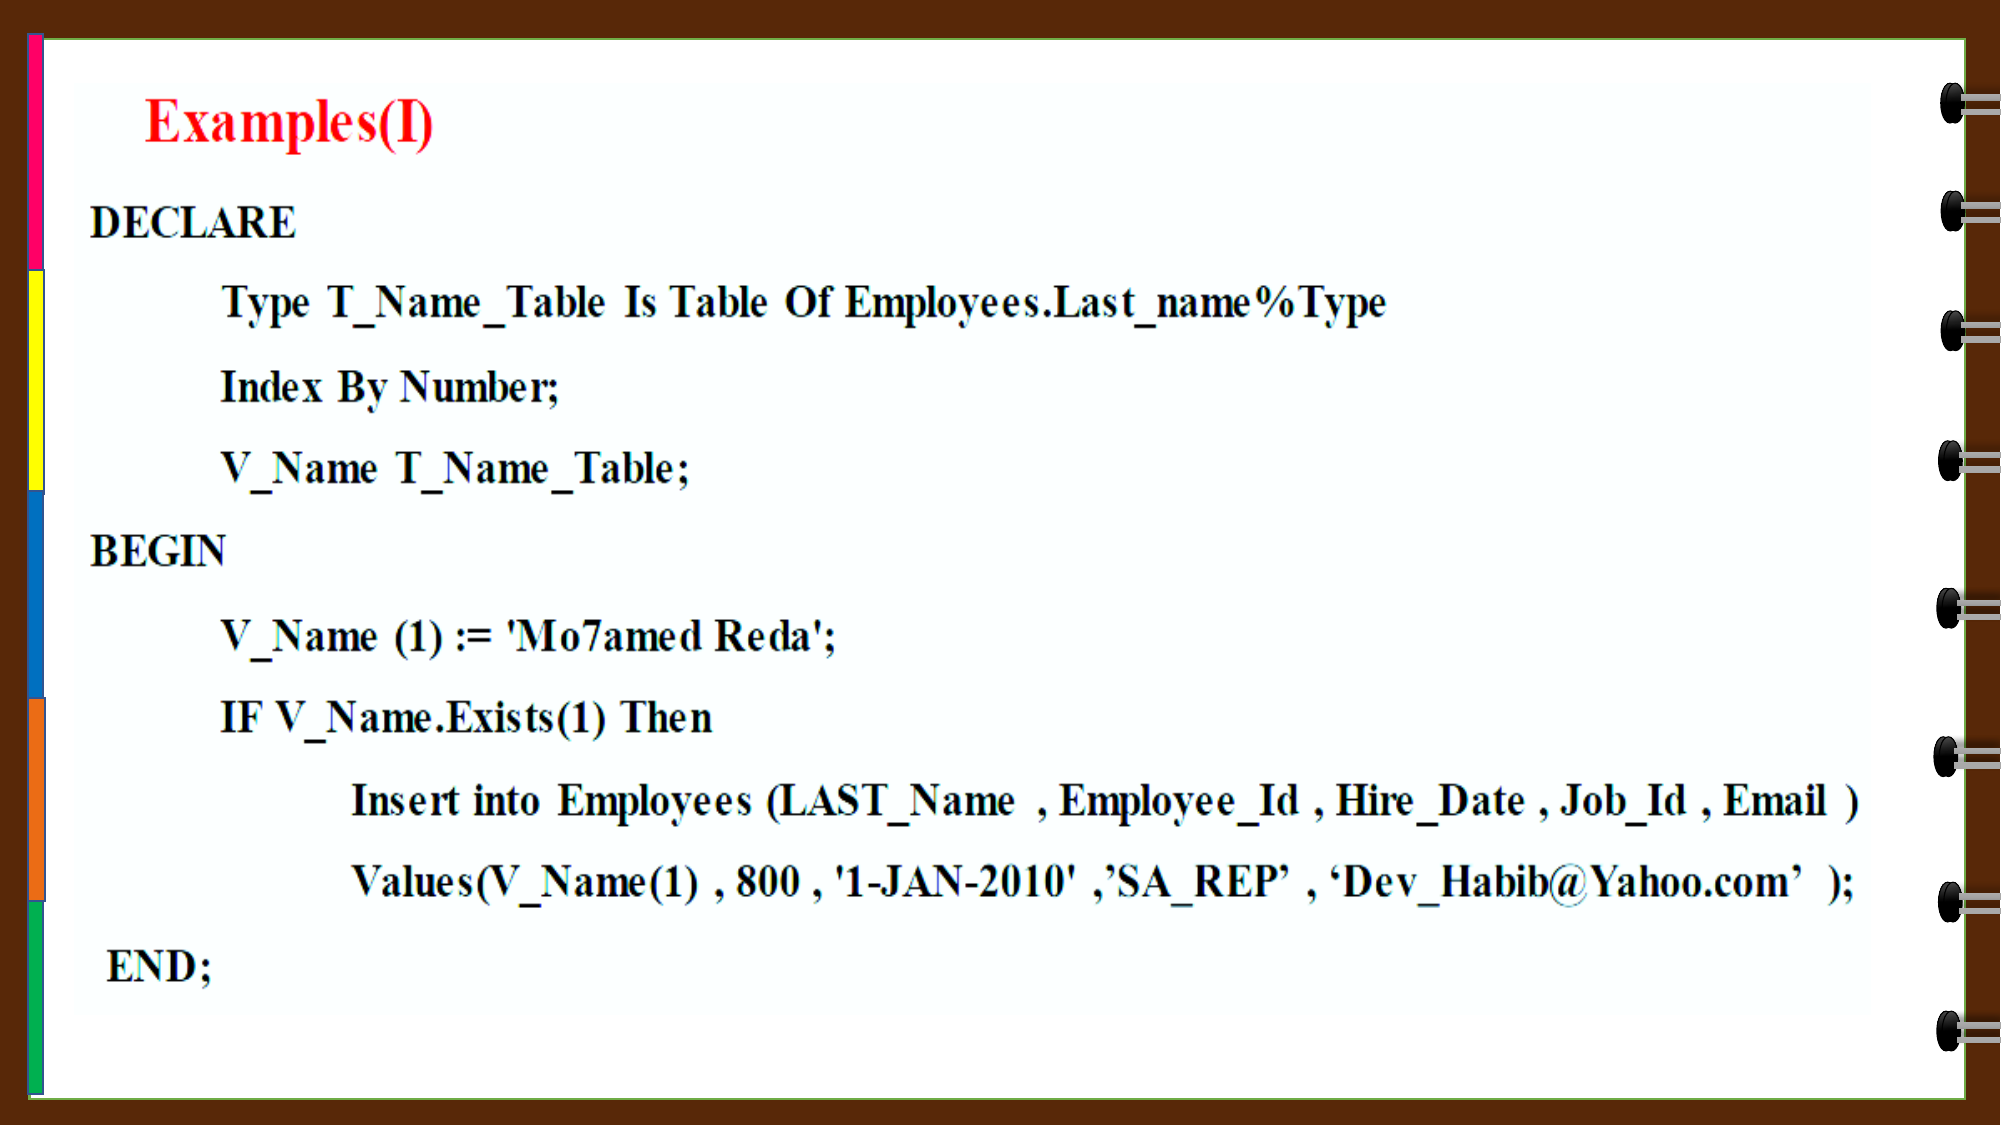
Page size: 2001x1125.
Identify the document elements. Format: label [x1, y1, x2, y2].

text_box [1941, 1010, 1959, 1052]
text_box [1958, 908, 2000, 914]
text_box [1951, 443, 1960, 472]
text_box [0, 0, 2000, 1125]
text_box [1945, 190, 1964, 232]
text_box [1951, 885, 1960, 913]
text_box [1950, 1014, 1958, 1042]
text_box [1960, 94, 2000, 98]
text_box [1936, 587, 1949, 629]
text_box [1954, 762, 2000, 769]
text_box [1956, 614, 2000, 620]
text_box [1945, 310, 1964, 352]
text_box [27, 33, 44, 269]
text_box [1961, 336, 2000, 343]
text_box [1961, 322, 2000, 326]
text_box [27, 269, 45, 495]
text_box [1945, 82, 1963, 124]
text_box [1950, 591, 1958, 619]
text_box [1941, 587, 1959, 629]
text_box [1933, 736, 1945, 778]
text_box [1947, 739, 1955, 768]
text_box [27, 697, 46, 902]
text_box [1958, 893, 2000, 897]
text_box [1956, 1037, 2000, 1043]
text_box [1938, 736, 1956, 778]
text_box [1940, 190, 1953, 232]
text_box [1940, 82, 1952, 124]
text_box [1943, 440, 1961, 482]
text_box [1943, 881, 1961, 923]
text_box [1956, 1022, 2000, 1026]
text_box [1961, 217, 2000, 223]
picture [74, 83, 1871, 1015]
text_box [1937, 881, 1950, 923]
text_box [1954, 313, 1962, 341]
text_box [1960, 109, 2000, 115]
text_box [1953, 86, 1962, 114]
text_box [1936, 1010, 1948, 1052]
text_box [27, 490, 44, 697]
text_box [27, 902, 44, 1095]
text_box [28, 38, 1966, 1100]
text_box [1938, 440, 1950, 482]
text_box [1940, 310, 1953, 352]
text_box [1961, 202, 2000, 206]
text_box [1958, 466, 2000, 473]
text_box [1954, 194, 1963, 222]
